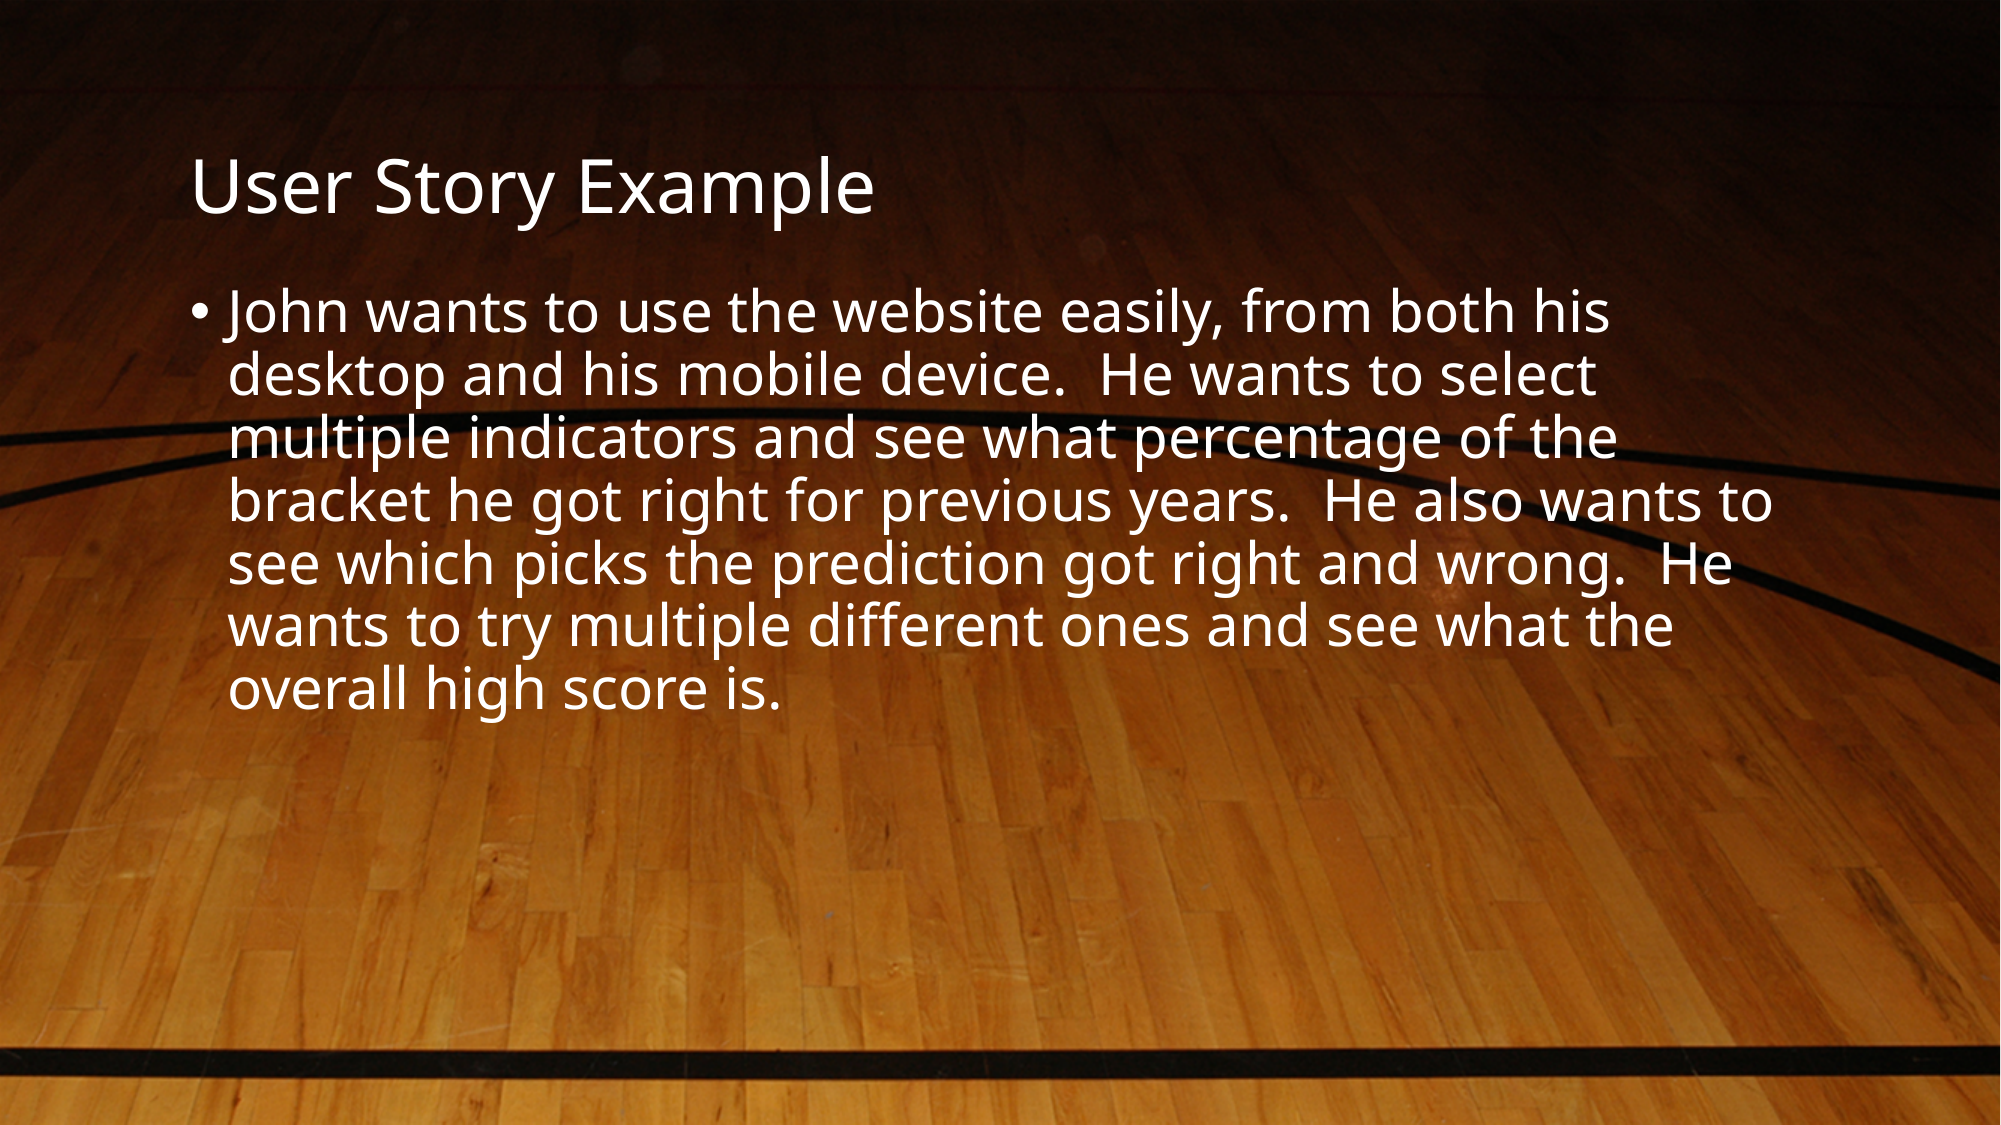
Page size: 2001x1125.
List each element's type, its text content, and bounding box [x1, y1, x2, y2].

title User Story Example [174, 50, 1825, 238]
list John wants to use the website easily, from both his desktop and his mobile device. He wants to select multiple indicators and see what percentage of the bracket he got right for previous years. He also wants to see which picks the prediction got right and wrong. He wants to try multiple different ones and see what the overall high score is. [174, 275, 1825, 988]
picture [0, 0, 2001, 1125]
